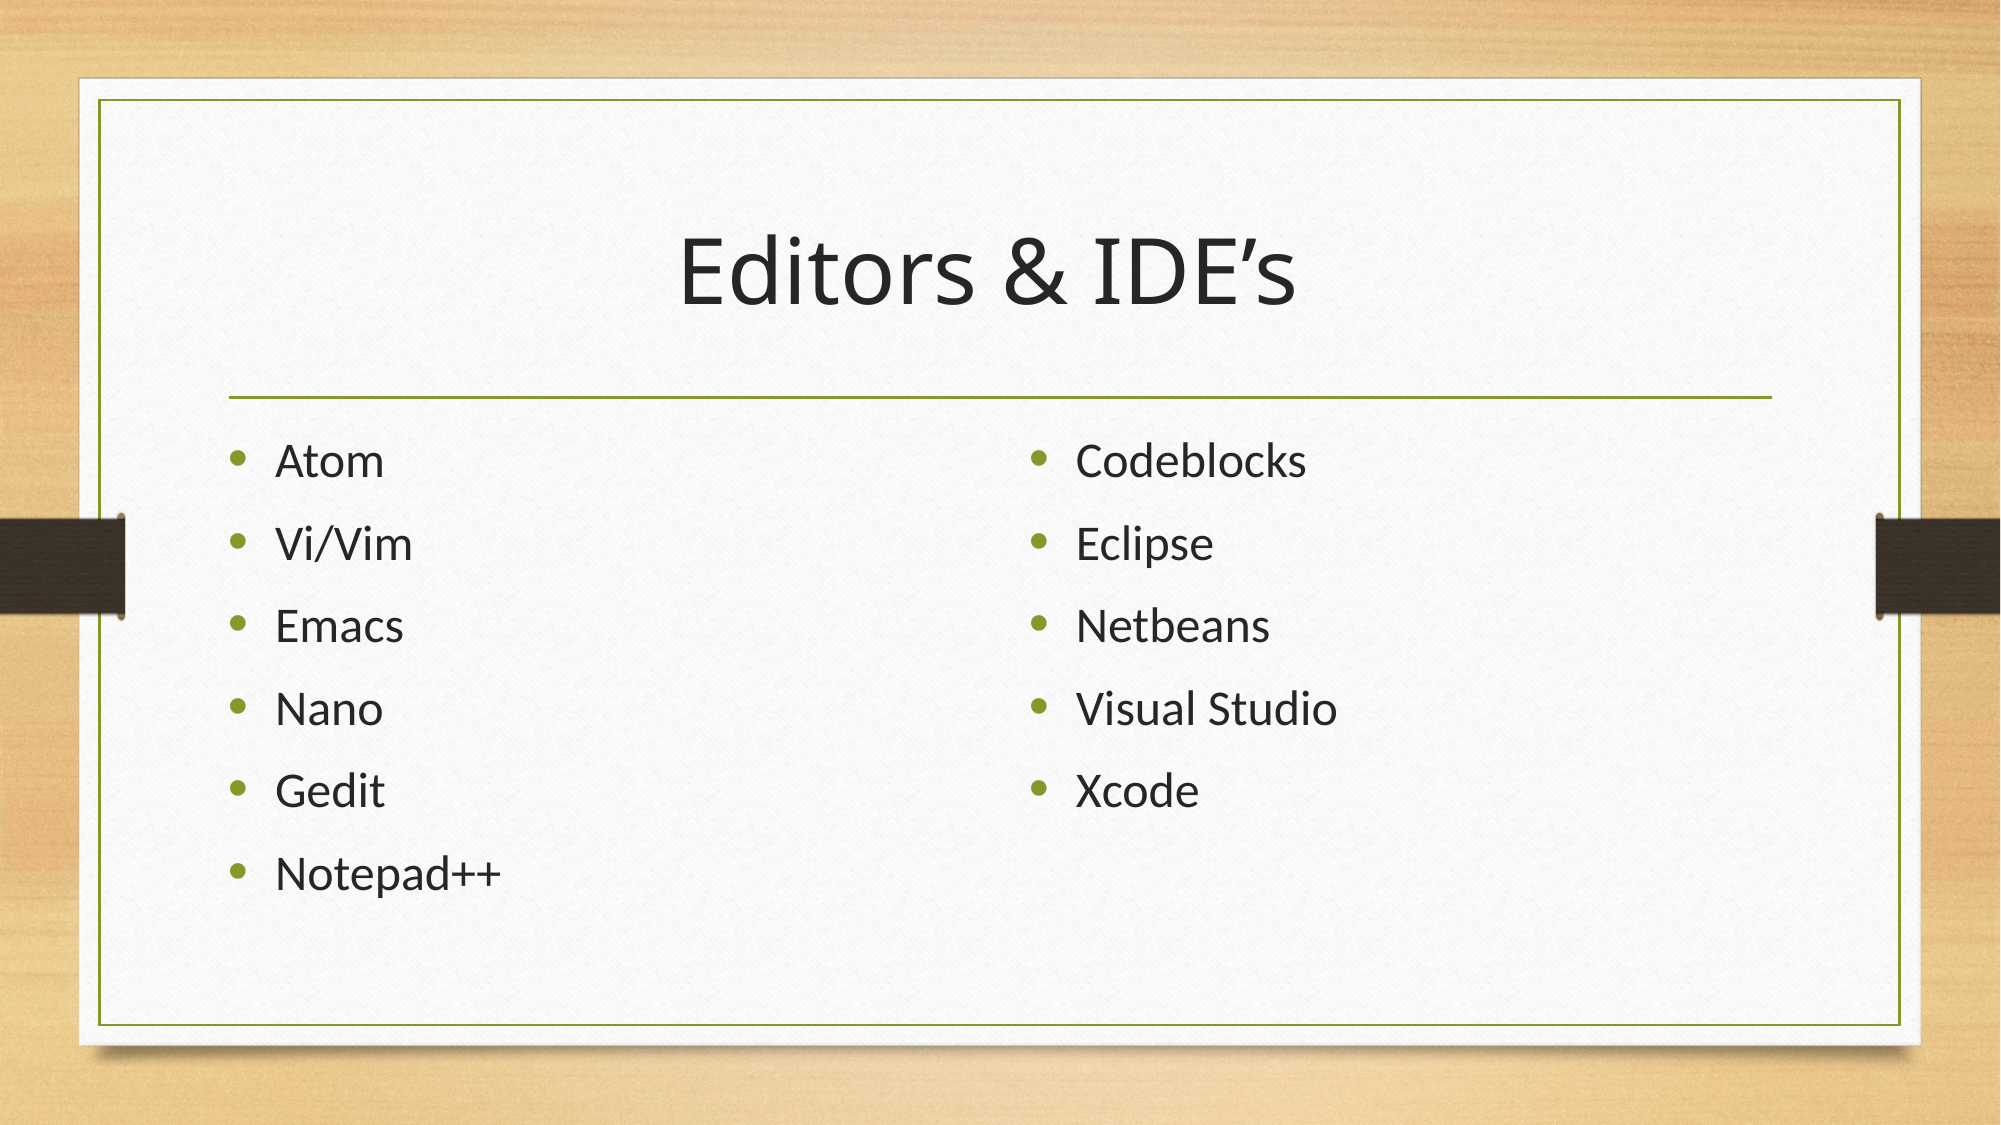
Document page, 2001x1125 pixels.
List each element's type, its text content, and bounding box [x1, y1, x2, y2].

picture [0, 0, 2001, 1125]
list Atom Vi/Vim Emacs Nano Gedit Notepad++ [213, 420, 987, 963]
list Codeblocks Eclipse Netbeans Visual Studio Xcode [1013, 420, 1788, 963]
title Editors & IDE’s [212, 161, 1788, 375]
